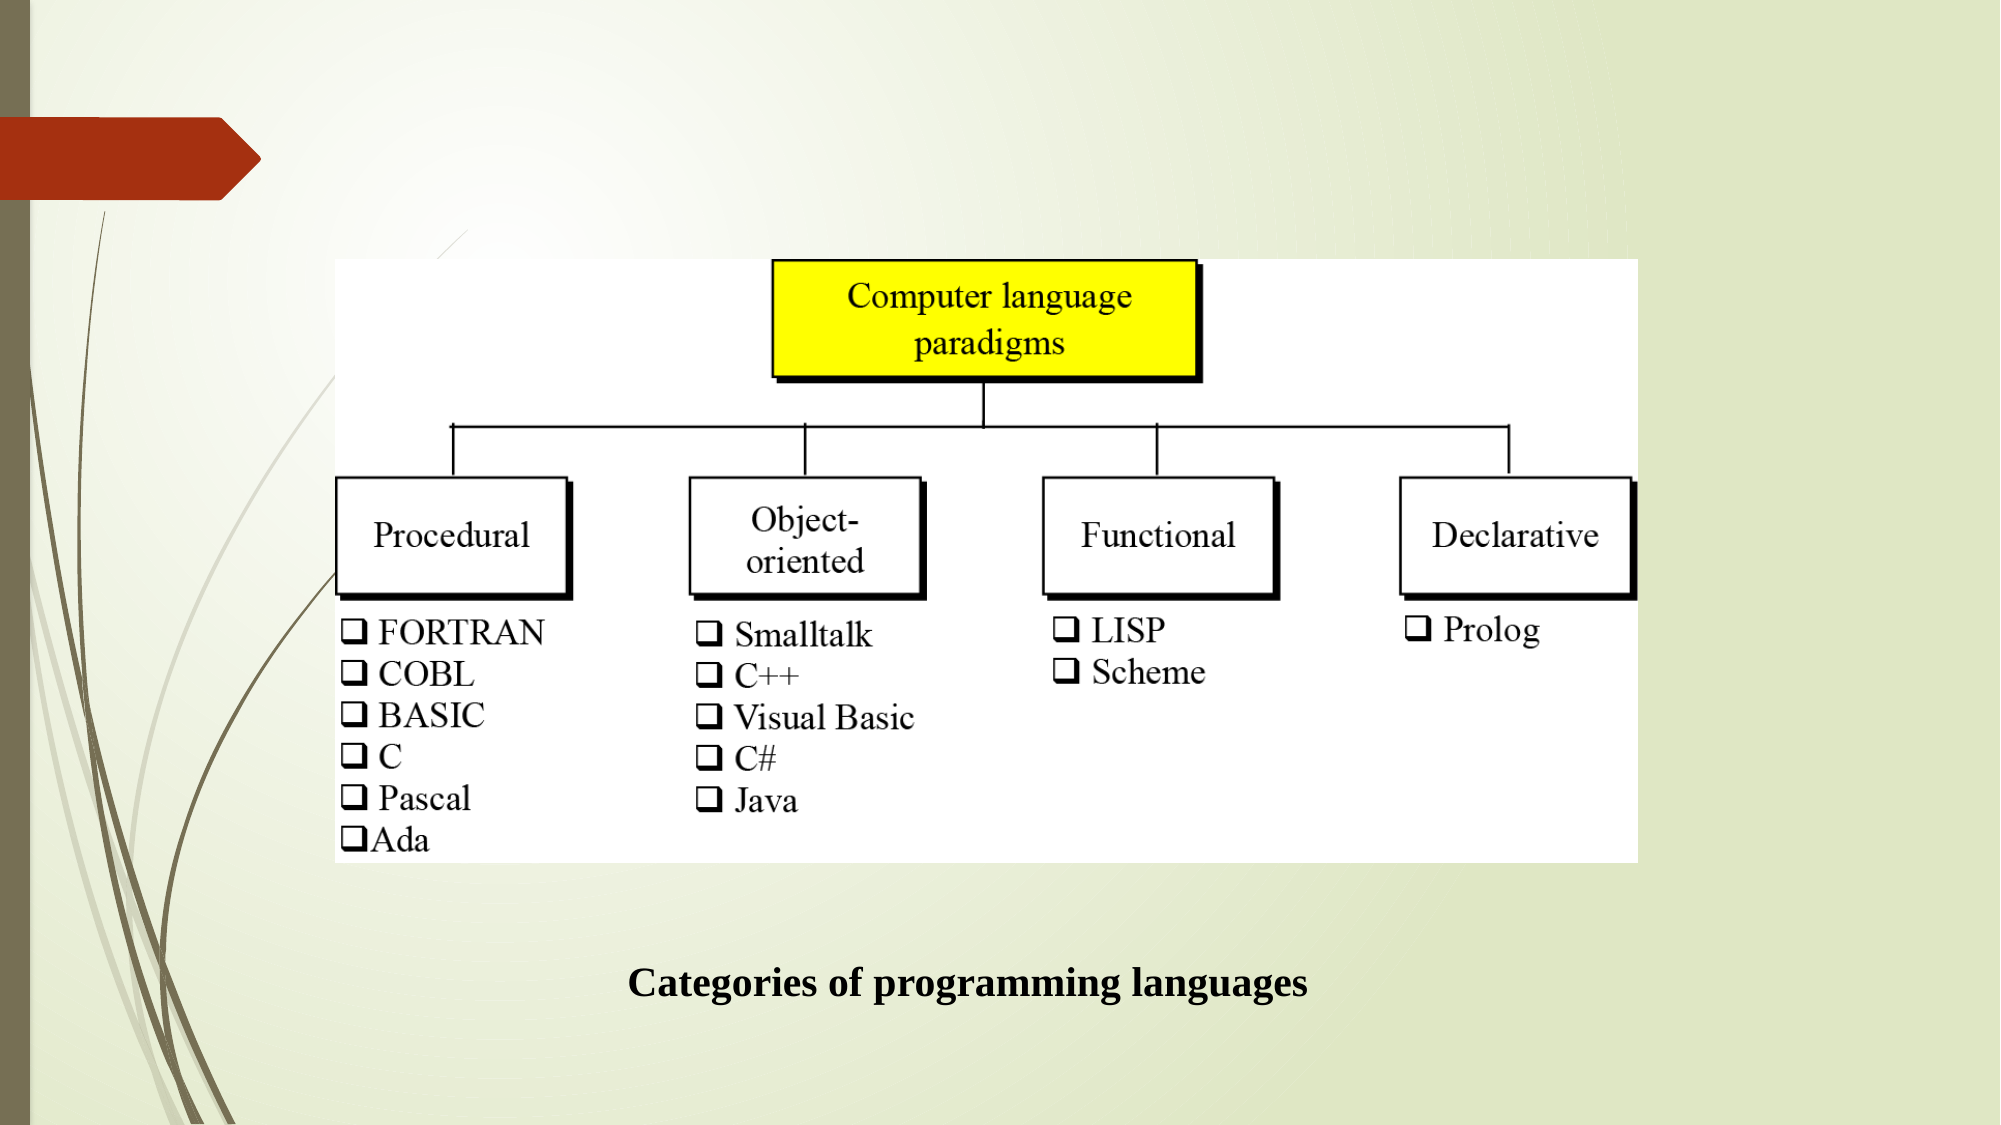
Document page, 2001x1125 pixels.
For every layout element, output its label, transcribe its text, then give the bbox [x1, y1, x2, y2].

text_box Categories of programming languages [612, 946, 1350, 1012]
picture [335, 259, 1638, 863]
